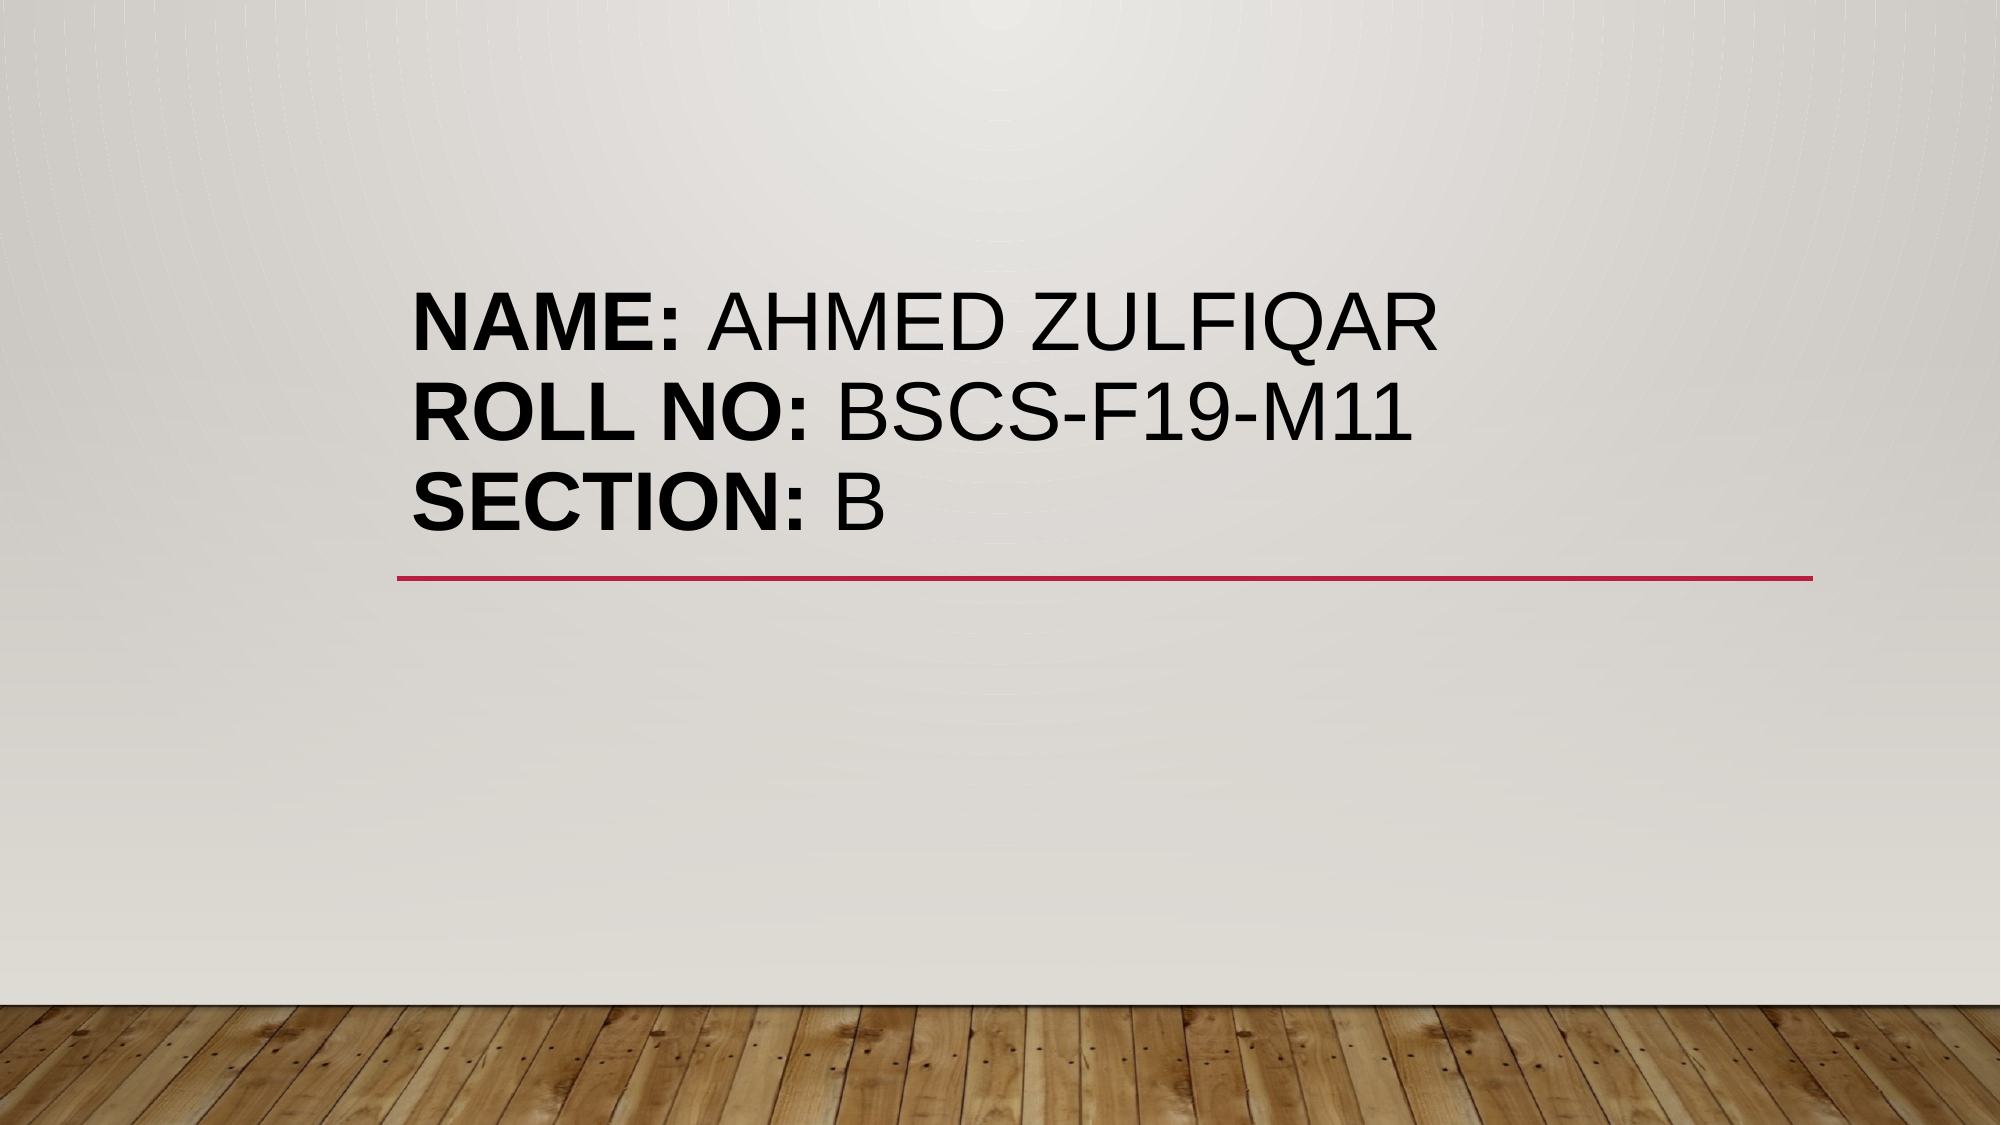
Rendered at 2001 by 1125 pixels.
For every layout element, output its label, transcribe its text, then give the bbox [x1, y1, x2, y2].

title Name: Ahmed Zulfiqar roll no: BSCS-f19-m11 SeCTION: b [396, 131, 1814, 549]
picture [0, 1005, 2000, 1125]
